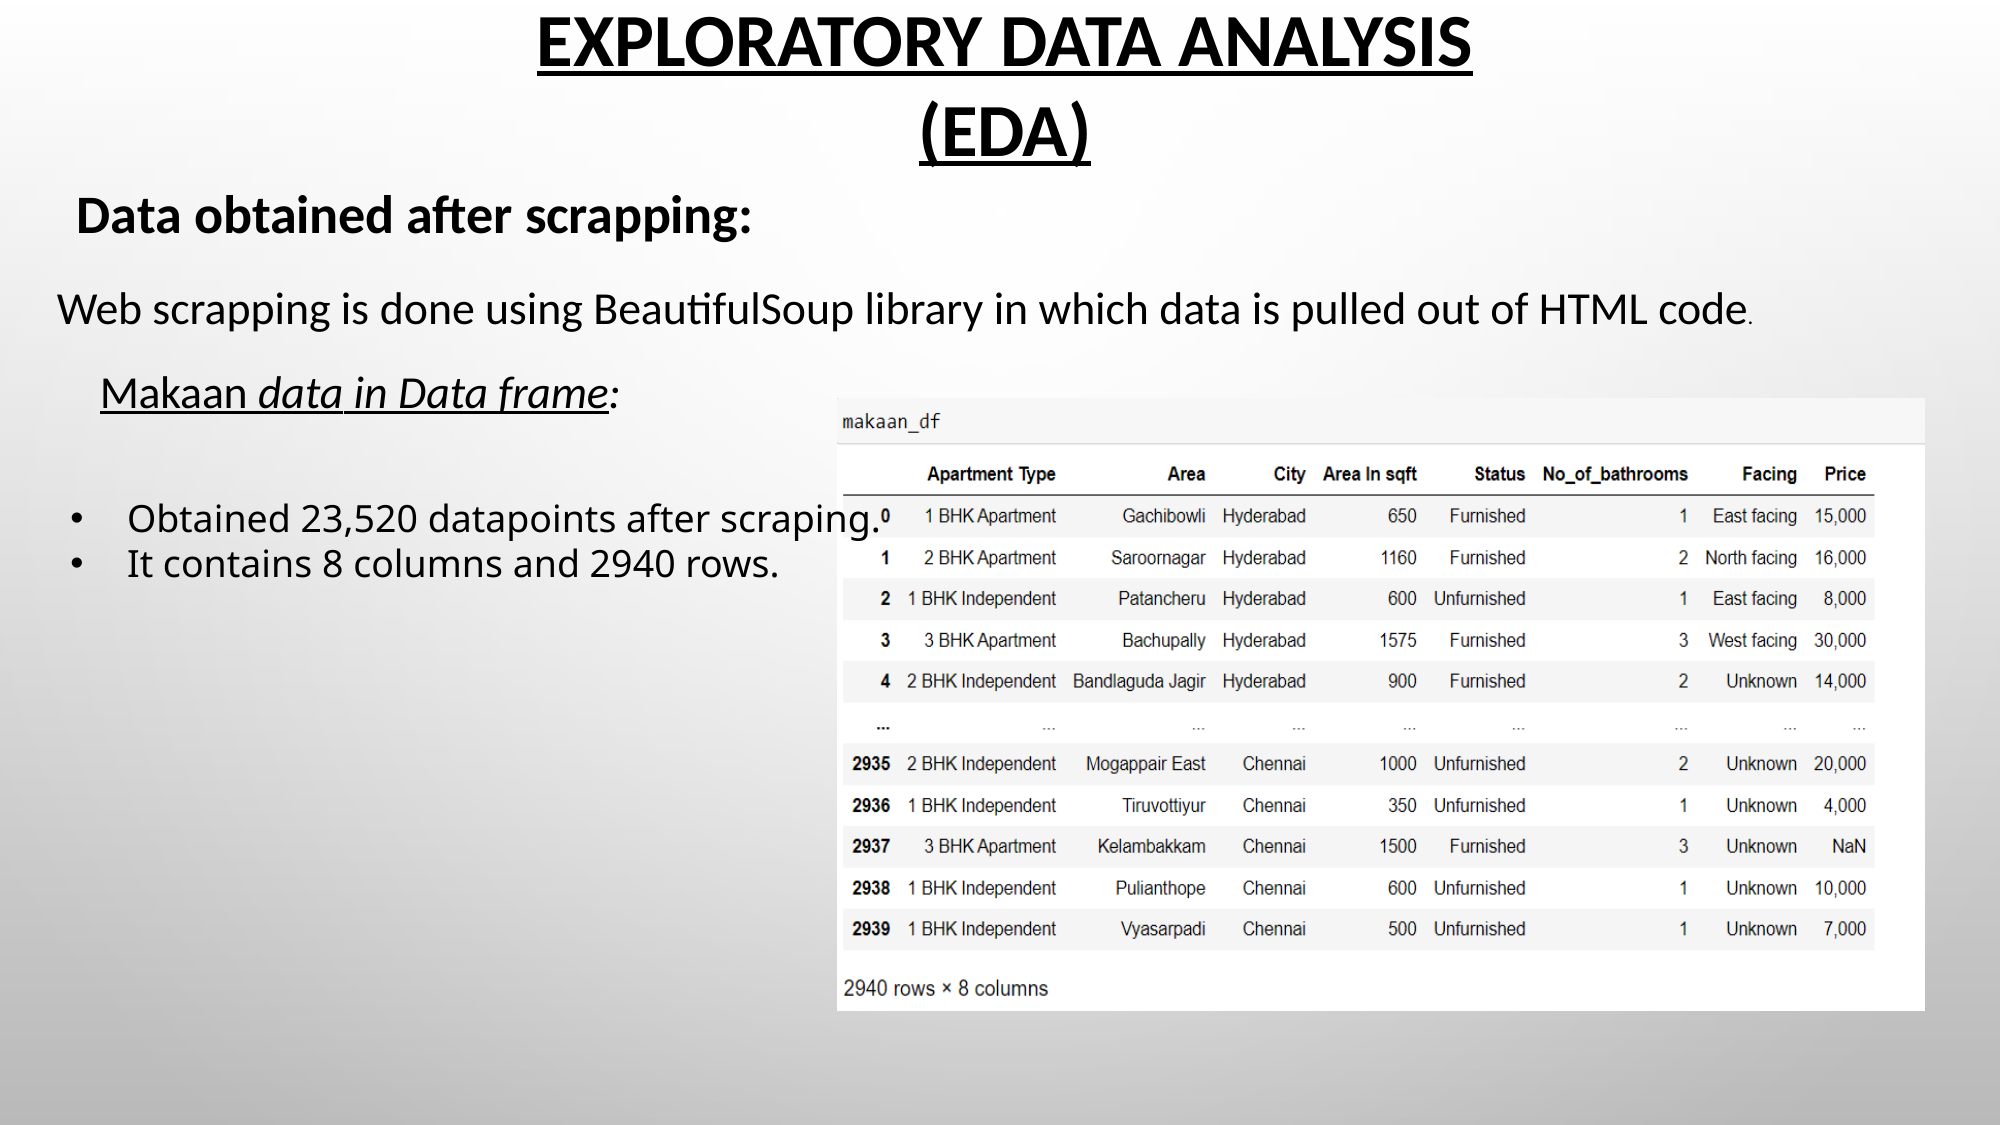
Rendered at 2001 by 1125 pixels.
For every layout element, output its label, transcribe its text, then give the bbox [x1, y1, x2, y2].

text_box Obtained 23,520 datapoints after scraping. It contains 8 columns and 2940 rows. [55, 487, 831, 593]
title Exploratory Data Analysis (EDA) [509, 0, 1499, 176]
picture [0, 0, 2000, 1125]
text_box Data obtained after scrapping: Web scrapping is done using BeautifulSoup library in which data is pulled out of HTML code. Makaan data in Data frame: [54, 177, 1807, 418]
